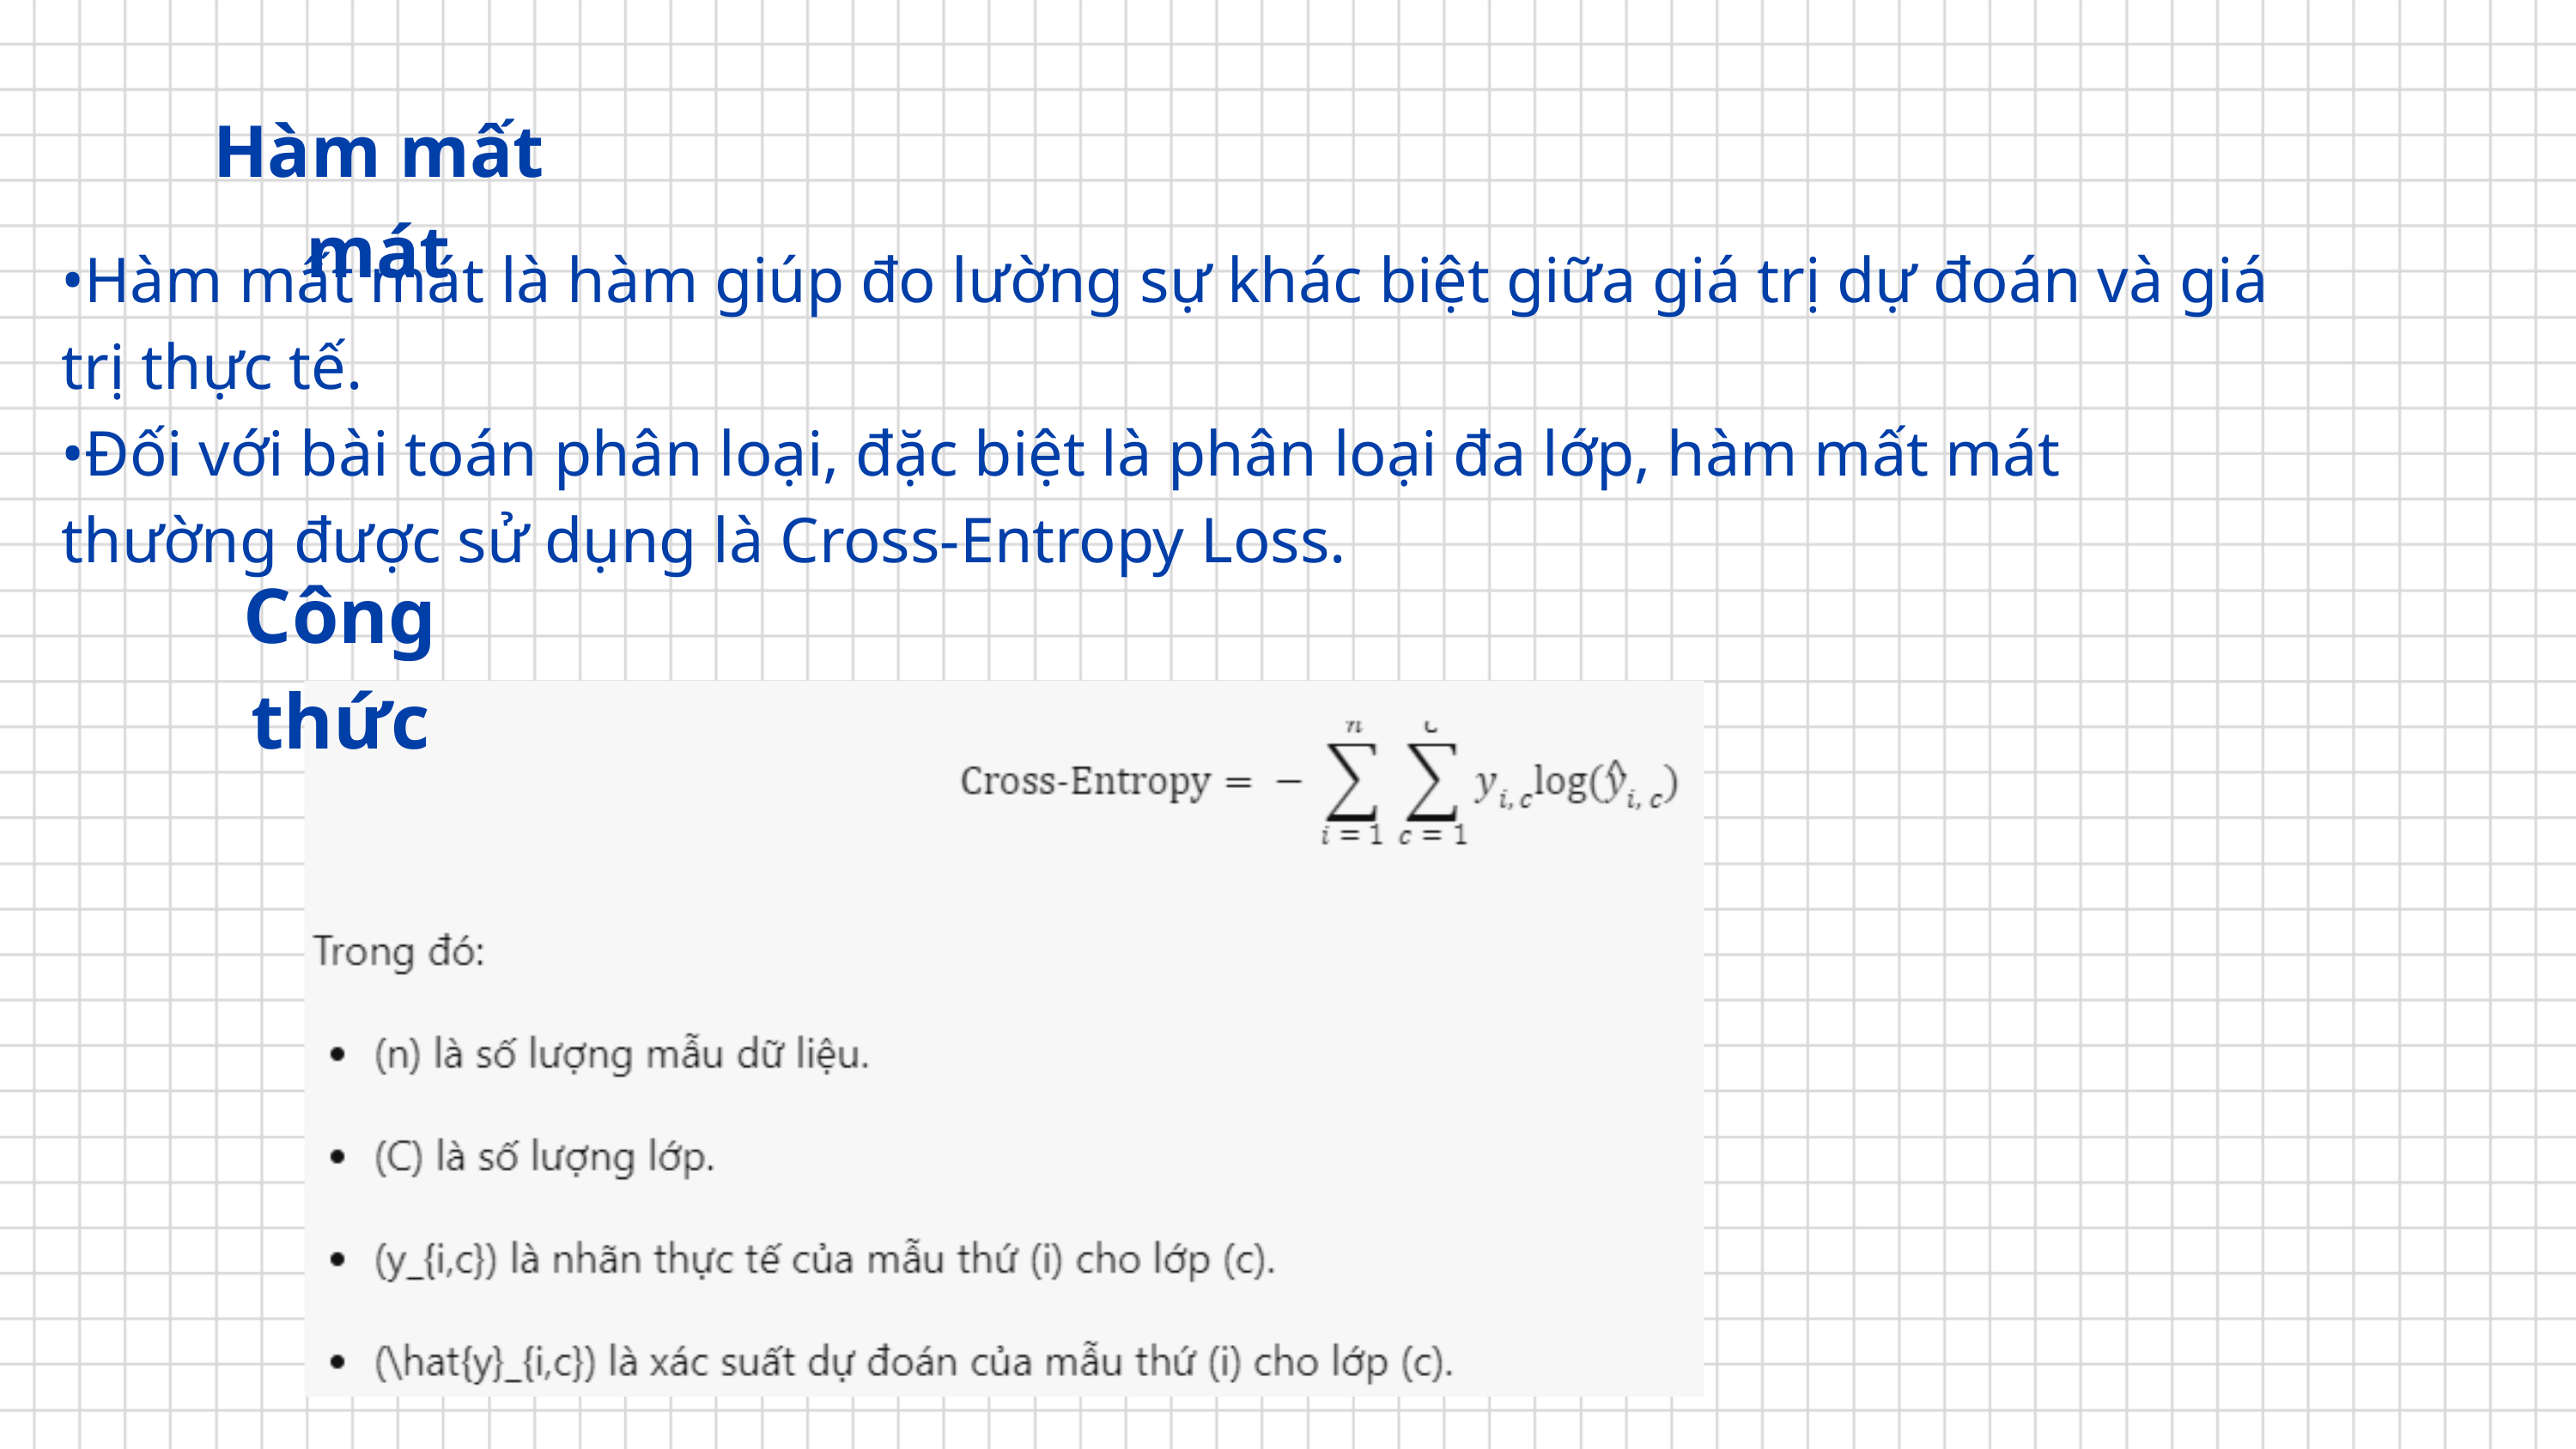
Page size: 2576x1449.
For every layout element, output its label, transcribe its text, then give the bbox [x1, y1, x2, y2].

text_box [0, 0, 2576, 1449]
text_box [304, 681, 1704, 1397]
text_box Công thức [165, 552, 516, 765]
text_box •Hàm mất mát là hàm giúp đo lường sự khác biệt giữa giá trị dự đoán và giá trị thực tế. •Đối với bài toán phân loại, đặc biệt là phân loại đa lớp, hàm mất mát thường được sử dụng là Cross-Entropy Loss. [61, 228, 2275, 575]
text_box Hàm mất mát [165, 91, 592, 228]
